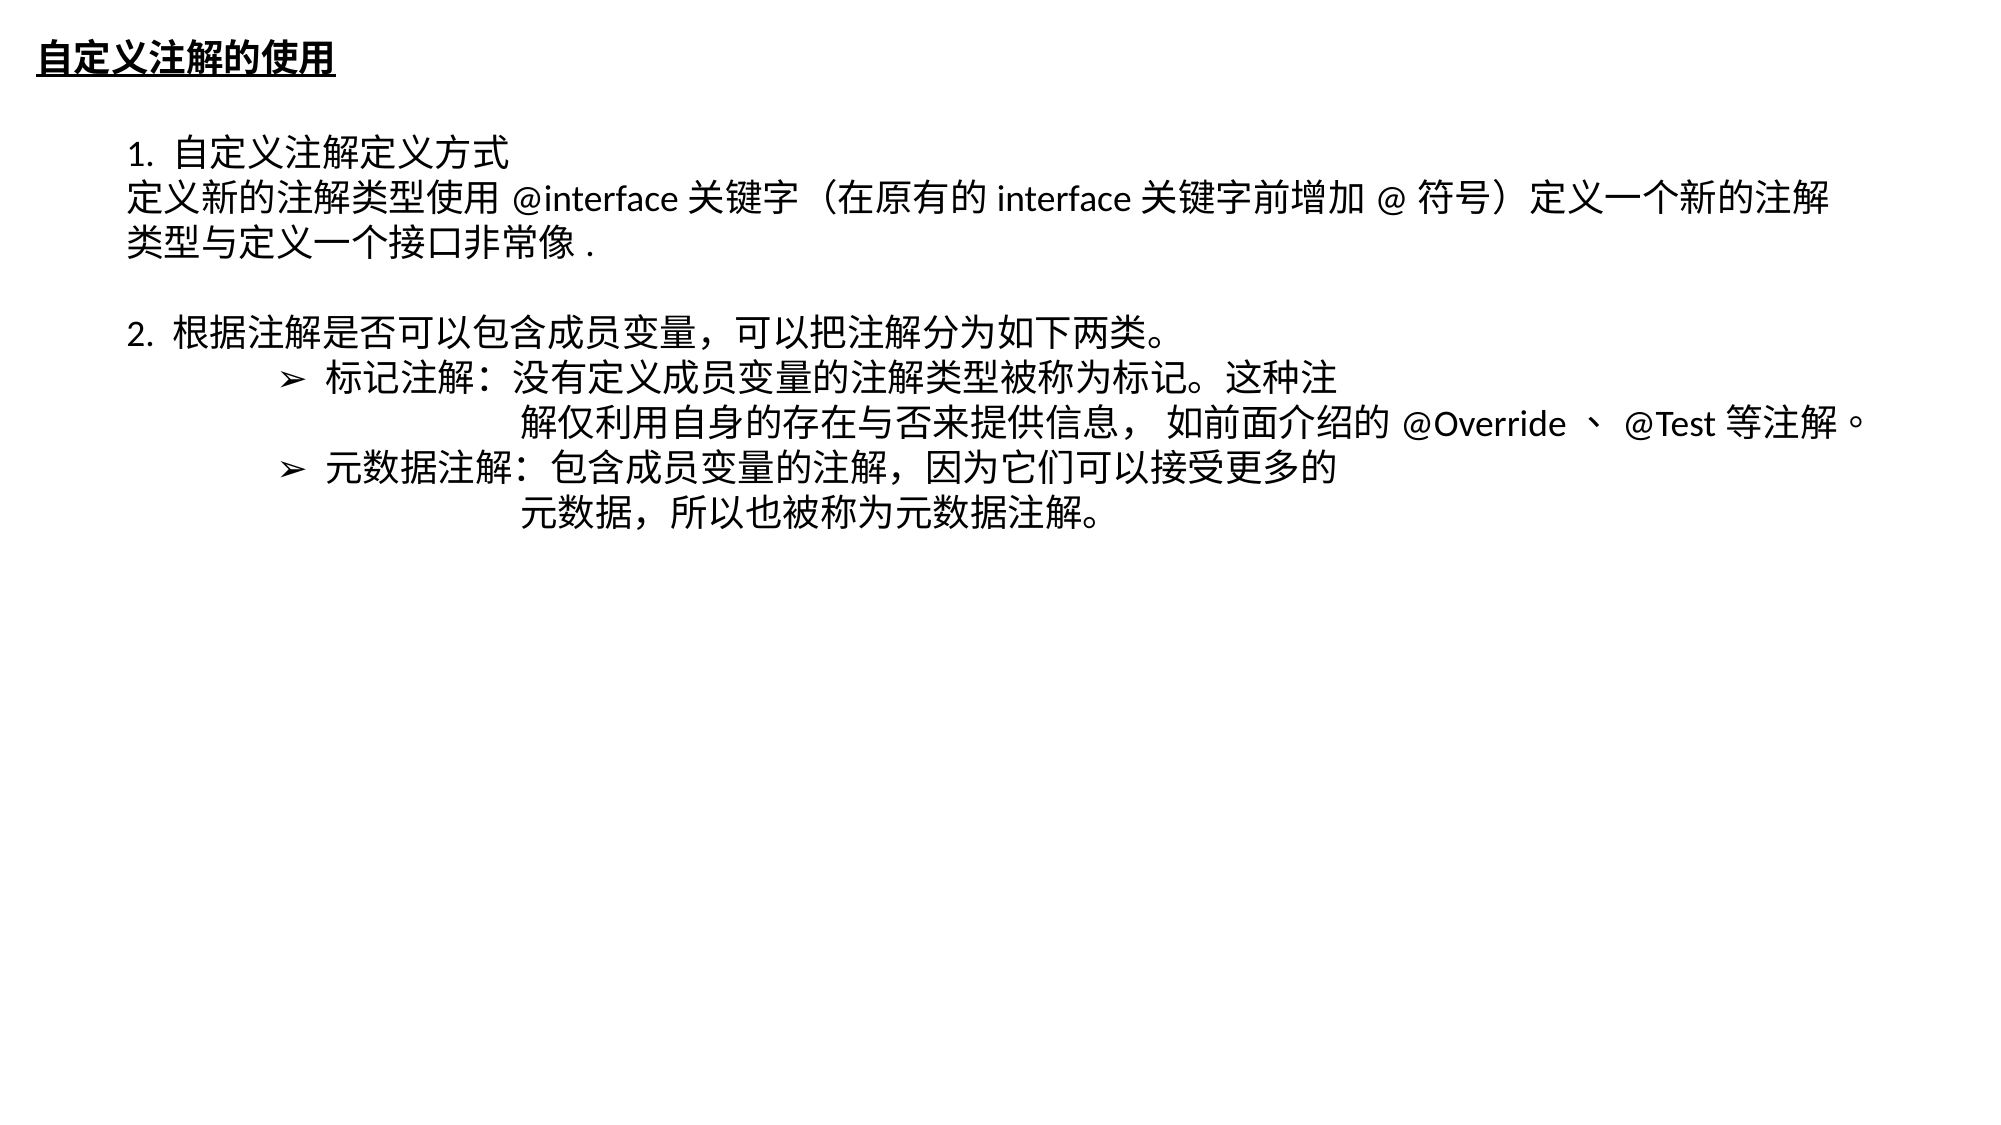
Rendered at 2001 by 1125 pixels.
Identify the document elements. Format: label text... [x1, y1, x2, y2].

text_box 自定义注解的使用 [21, 26, 352, 87]
text_box 1. 自定义注解定义方式 定义新的注解类型使用@interface关键字（在原有的interface关键字前增加@符号）定义一个新的注解类型与定义一个接口非常像. 2. 根据注解是否可以包含成员变量，可以把注解分为如下两类。 ➢ 标记注解：没有定义成员变量的注解类型被称为标记。这种注 解仅利用自身的存在与否来提供信息， 如前面介绍的@Override、@Test等注解。 ➢ 元数据注解：包含成员变量的注解，因为它们可以接受更多的 元数据，所以也被称为元数据注解。 [111, 121, 1865, 587]
